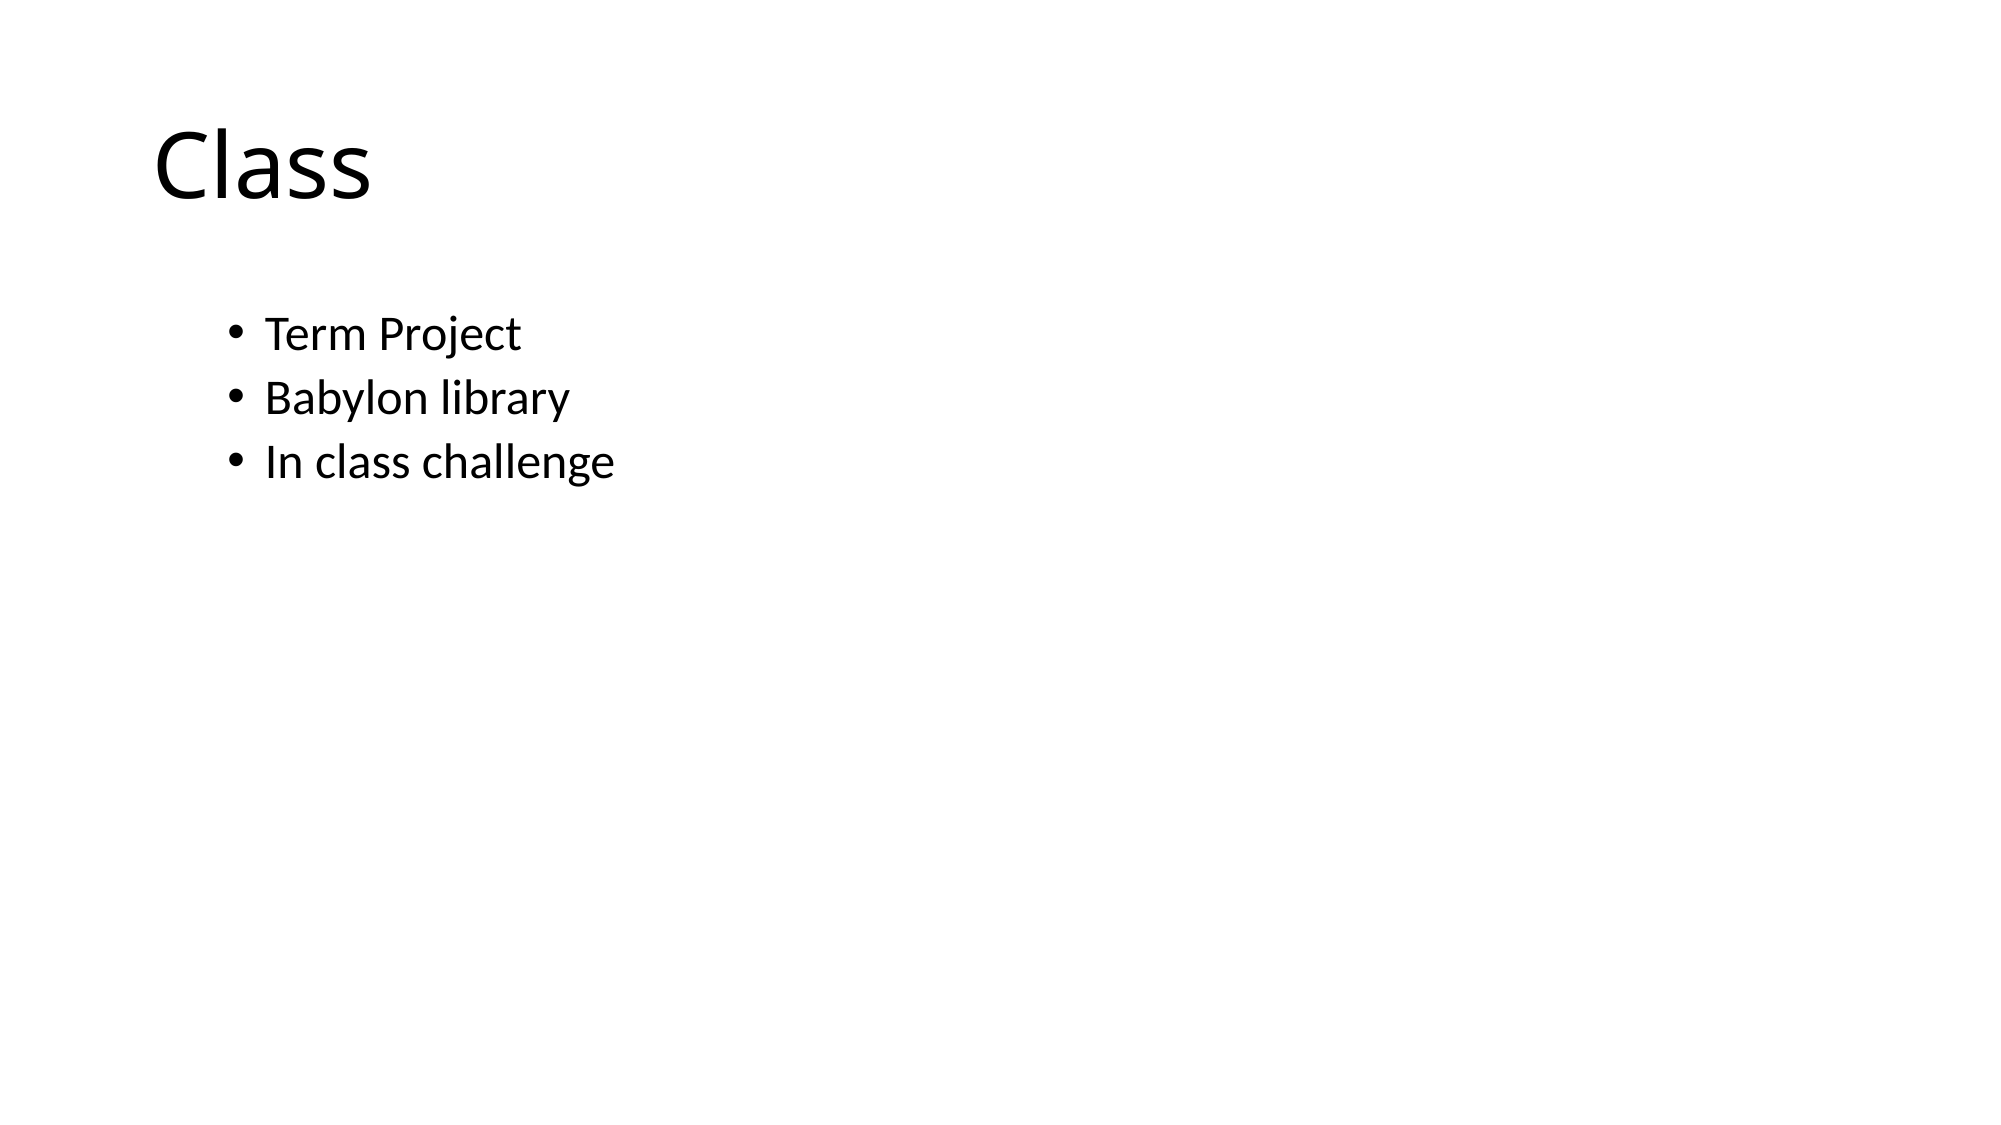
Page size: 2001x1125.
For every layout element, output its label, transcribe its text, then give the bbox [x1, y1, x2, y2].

list Term Project Babylon library In class challenge [137, 299, 1863, 1014]
title Class [137, 59, 1863, 278]
